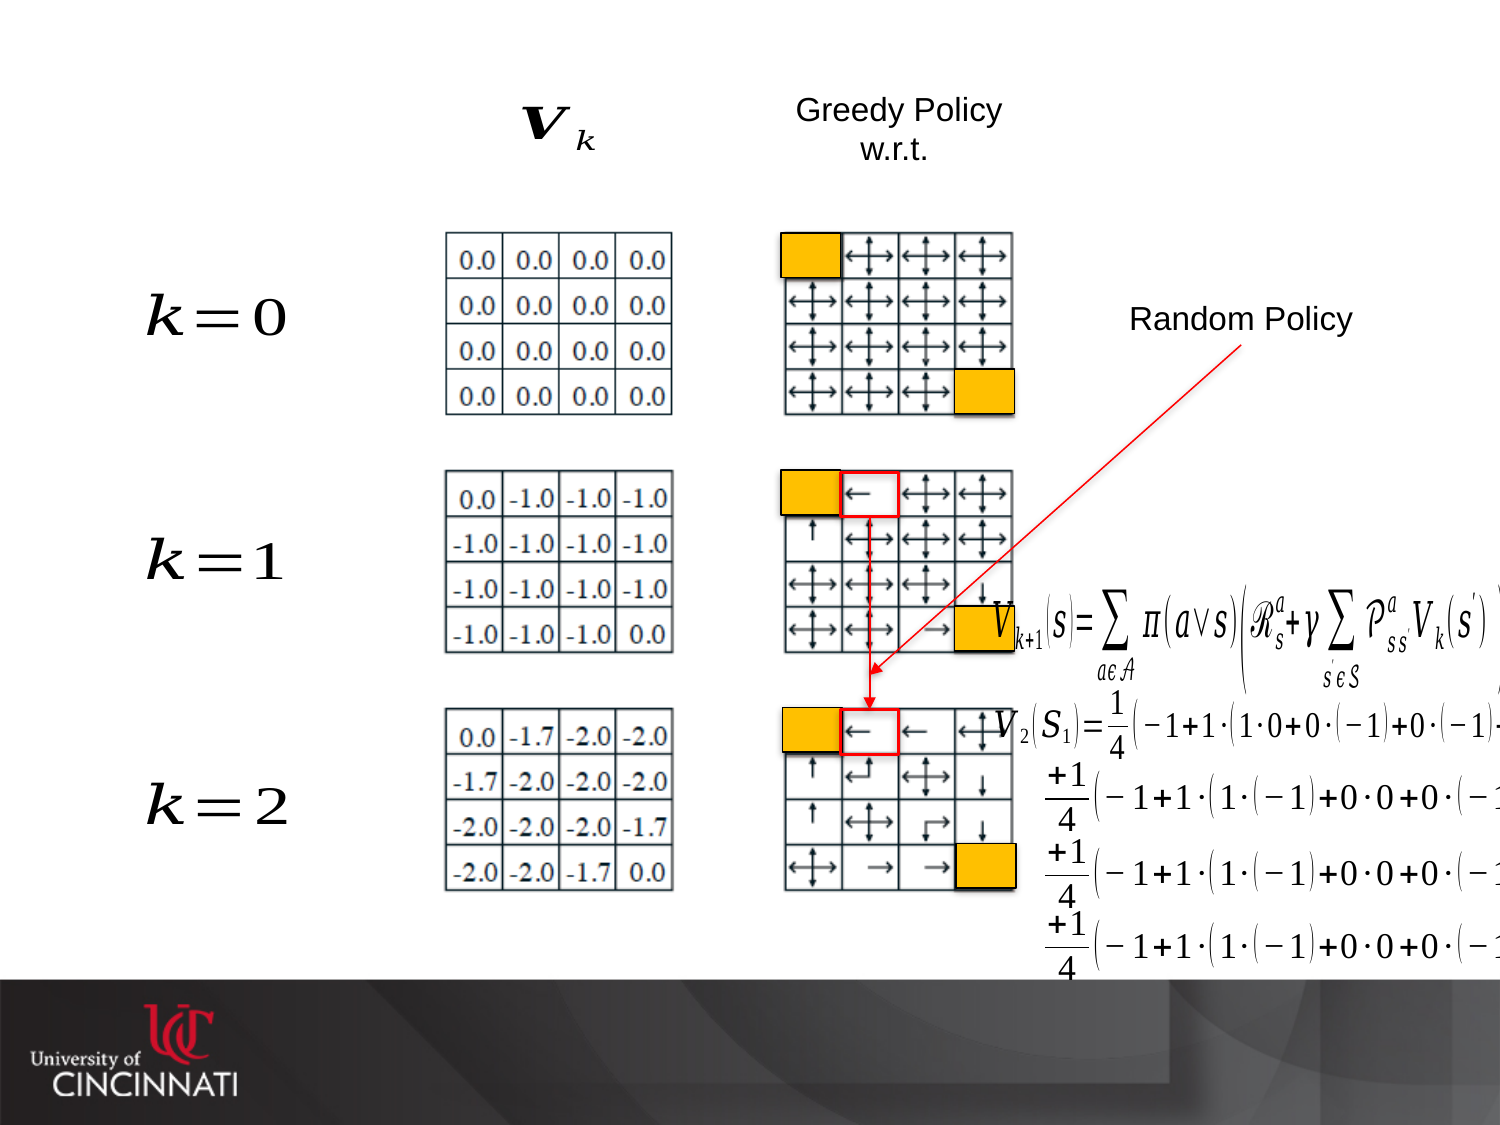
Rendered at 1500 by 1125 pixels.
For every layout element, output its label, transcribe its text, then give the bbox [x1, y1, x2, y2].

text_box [869, 345, 1242, 676]
picture [0, 0, 1500, 1125]
text_box Random Policy [1114, 290, 1369, 345]
